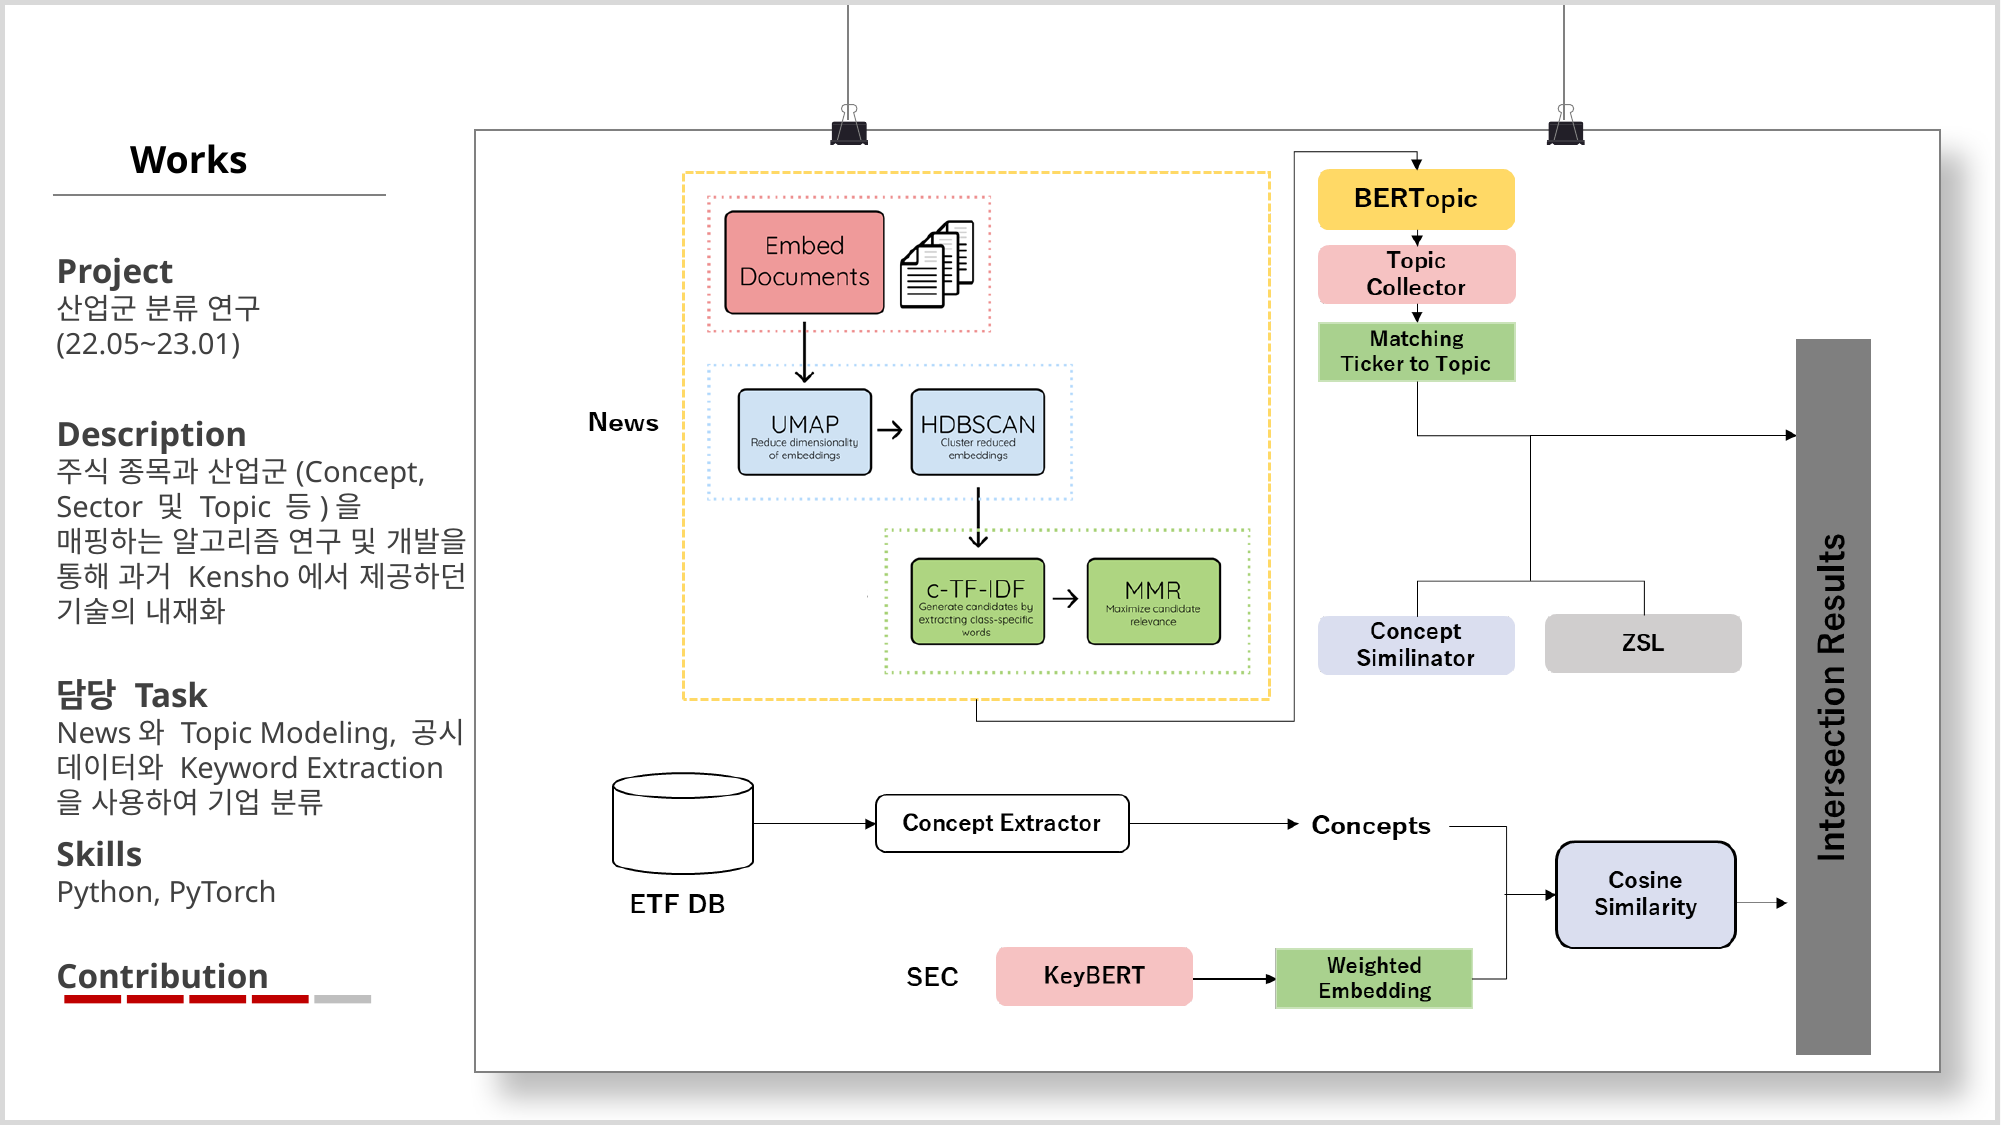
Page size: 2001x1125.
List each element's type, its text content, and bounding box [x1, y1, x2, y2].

picture [571, 151, 1873, 1055]
text_box 담당 Task News와 Topic Modeling, 공시 데이터와 Keyword Extraction을 사용하여 기업 분류 [41, 667, 491, 825]
text_box Works [115, 128, 321, 189]
text_box Project 산업군 분류 연구 (22.05~23.01) [41, 243, 471, 368]
text_box Description 주식 종목과 산업군(Concept, Sector 및 Topic 등)을 매핑하는 알고리즘 연구 및 개발을 통해 과거 Kensho에서 제공하던 기술의 내재화 [41, 405, 491, 636]
text_box Skills Python, PyTorch [41, 825, 491, 916]
text_box Contribution [41, 947, 365, 1003]
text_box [64, 994, 372, 1004]
